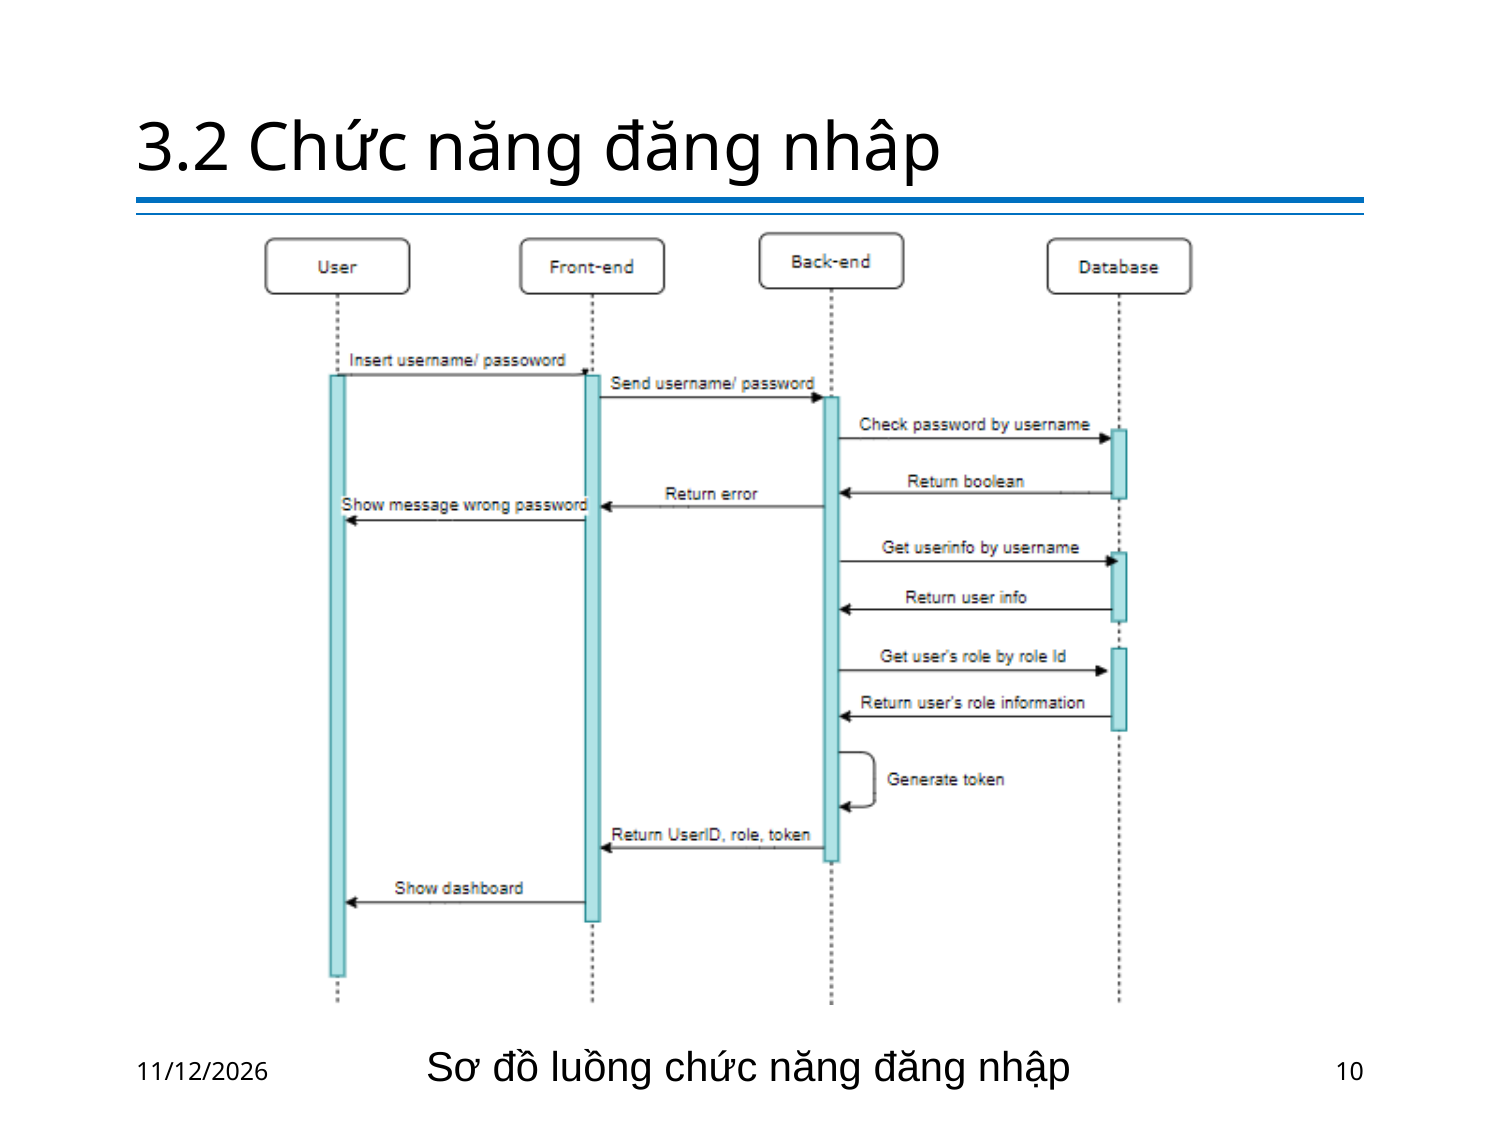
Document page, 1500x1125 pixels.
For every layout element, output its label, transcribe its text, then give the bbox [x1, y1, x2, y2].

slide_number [135, 1042, 362, 1103]
slide_number 10 [1138, 1042, 1364, 1103]
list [248, 220, 1212, 1005]
title 3.2 Chức năng đăng nhâp [135, 12, 1364, 193]
text_box Sơ đồ luồng chức năng đăng nhập [411, 1032, 1089, 1098]
